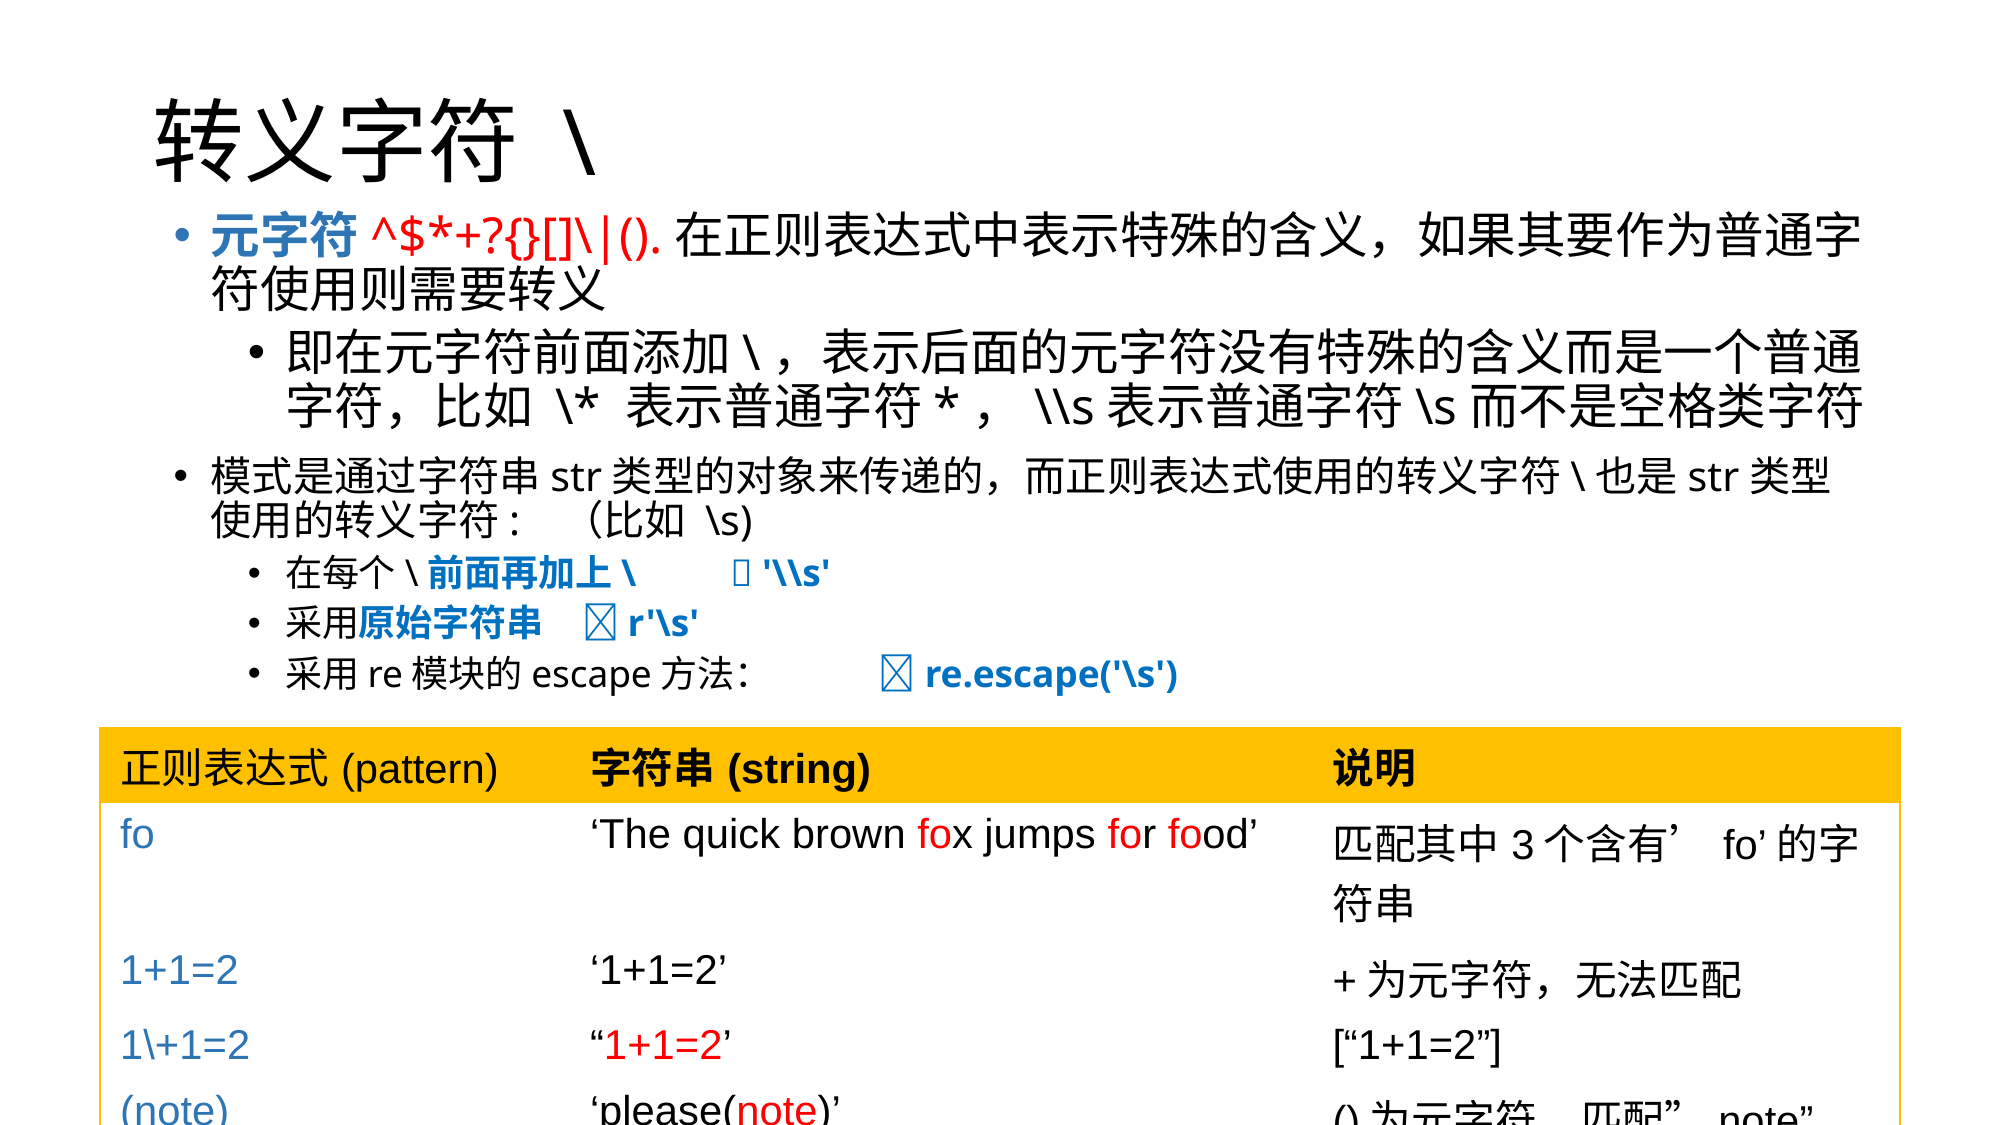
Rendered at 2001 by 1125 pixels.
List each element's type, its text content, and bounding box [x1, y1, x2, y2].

table_cell +为元字符，无法匹配 [1313, 939, 1899, 1015]
table_cell 1+1=2 [101, 939, 570, 1015]
table_cell (note) [101, 1080, 570, 1125]
table_cell 匹配其中3个含有’fo’的字符串 [1313, 803, 1899, 939]
table_cell [“1+1=2”] [1313, 1015, 1899, 1080]
table_cell ‘The quick brown fox jumps for food’ [570, 803, 1313, 939]
table_cell 1\+1=2 [101, 1015, 570, 1080]
table_header 说明 [1313, 729, 1899, 803]
table_cell ‘please(note)’ [570, 1080, 1313, 1125]
table_cell fo [101, 803, 570, 939]
title 转义字符 \ [137, 36, 1863, 255]
table_cell ()为元字符, 匹配”note” [1313, 1080, 1899, 1125]
table_header 字符串(string) [570, 729, 1313, 803]
table_cell “1+1=2’ [570, 1015, 1313, 1080]
list 元字符^$*+?{}[]\|().在正则表达式中表示特殊的含义，如果其要作为普通字符使用则需要转义 即在元字符前面添加\，表示后面的元字符没有特殊的含义而是一个普通字符，比如 \* 表示普通字符*，\\s表示普通字符\s而不是空格类字符 模式是通过字符串str类型的对象来传递的，而正则表达式使用的转义字符\也是str类型使用的转义字符: （比如 \s) 在每个\前面再加上\  '\\s' 采用原始字符串 r'\s' 采用re模块的escape方法： re.escape('\s') [158, 203, 1883, 727]
table_header 正则表达式(pattern) [101, 729, 570, 803]
table_cell ‘1+1=2’ [570, 939, 1313, 1015]
